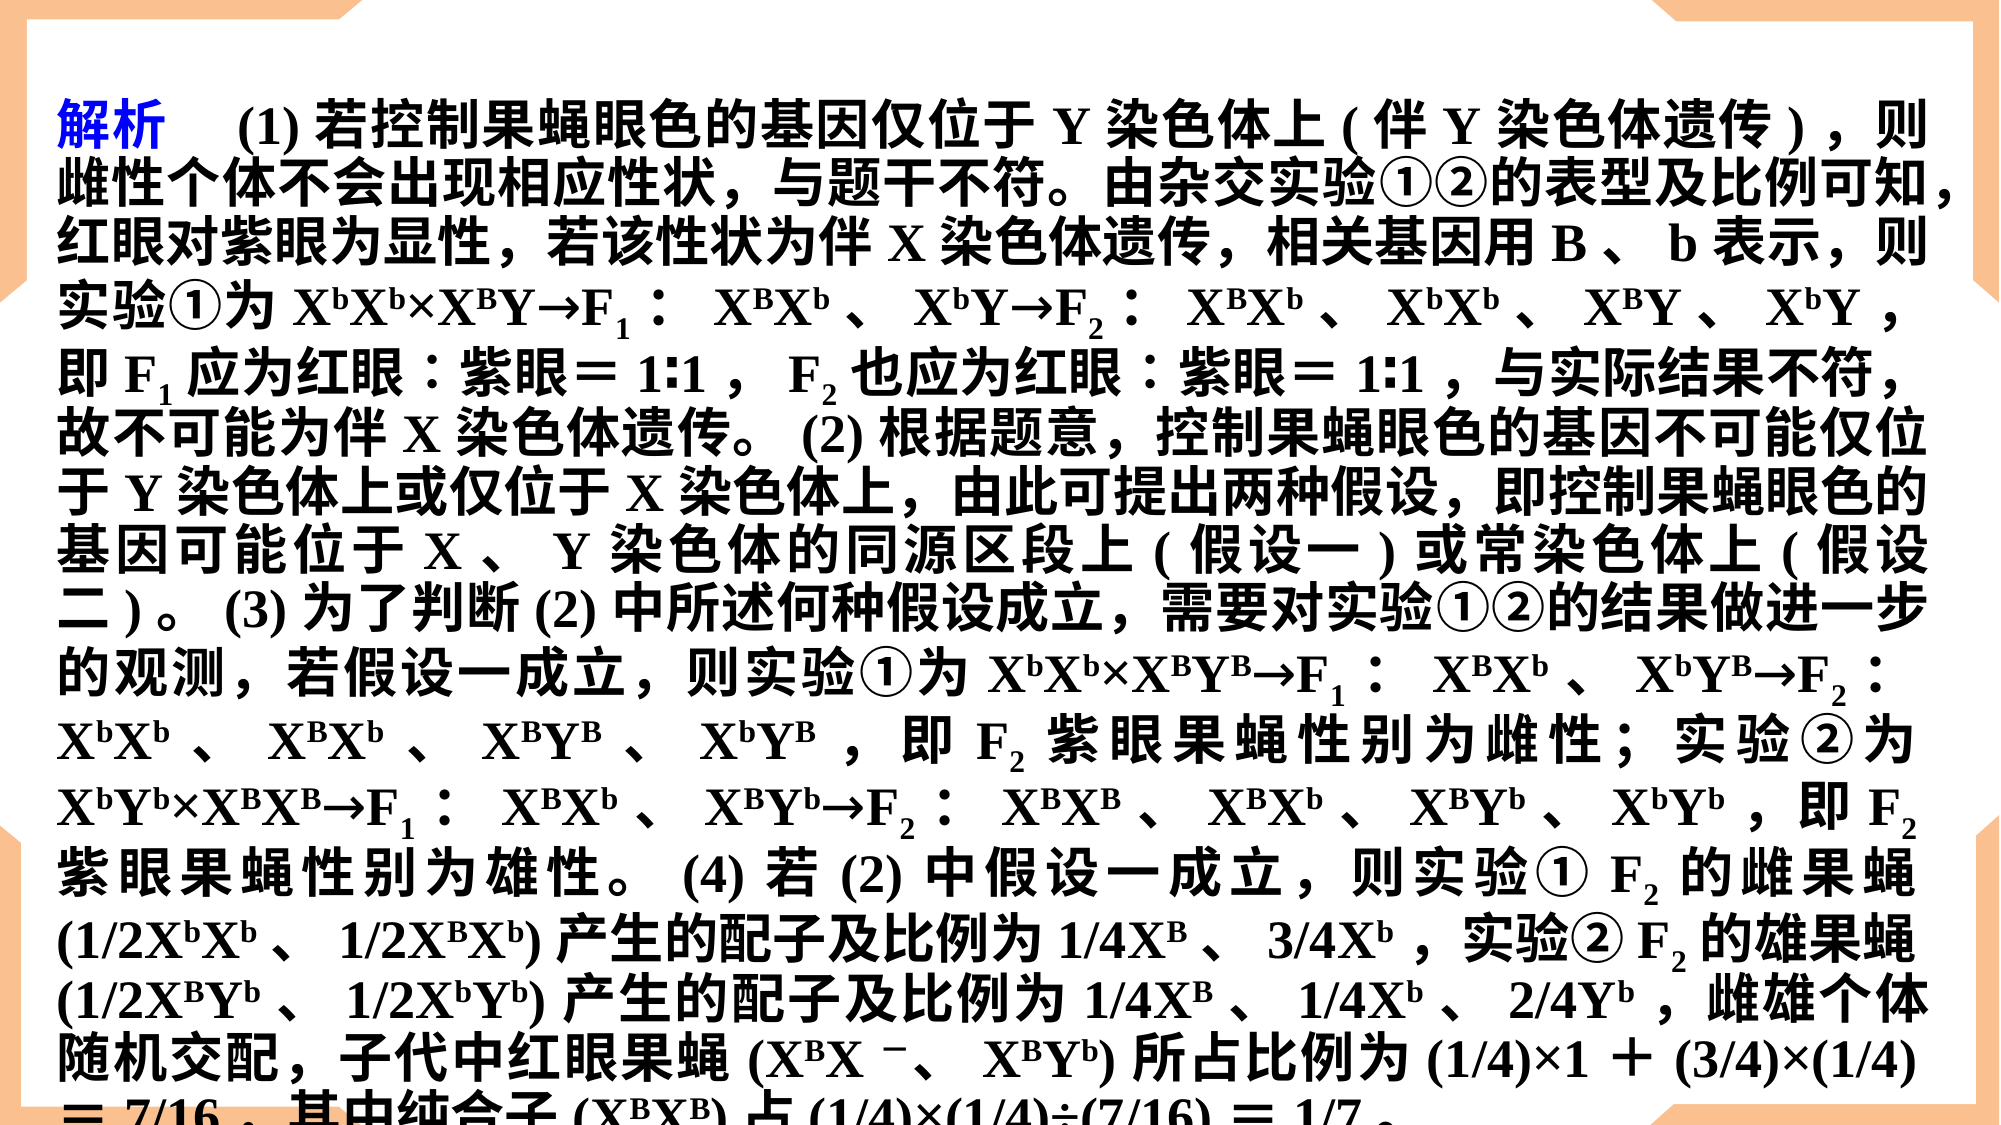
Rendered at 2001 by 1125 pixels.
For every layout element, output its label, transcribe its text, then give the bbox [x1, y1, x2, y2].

text_box 解析 (1)若控制果蝇眼色的基因仅位于Y染色体上(伴Y染色体遗传)，则雌性个体不会出现相应性状，与题干不符。由杂交实验①②的表型及比例可知，红眼对紫眼为显性，若该性状为伴X染色体遗传，相关基因用B、b表示，则实验①为XbXb×XBY→F1：XBXb、XbY→F2：XBXb、XbXb、XBY、XbY，即F1应为红眼∶紫眼＝1∶1，F2也应为红眼∶紫眼＝1∶1，与实际结果不符，故不可能为伴X染色体遗传。(2)根据题意，控制果蝇眼色的基因不可能仅位于Y染色体上或仅位于X染色体上，由此可提出两种假设，即控制果蝇眼色的基因可能位于X、Y染色体的同源区段上(假设一)或常染色体上(假设二)。(3)为了判断(2)中所述何种假设成立，需要对实验①②的结果做进一步的观测，若假设一成立，则实验①为XbXb×XBYB→F1：XBXb、XbYB→F2：XbXb、XBXb、XBYB、XbYB，即F2紫眼果蝇性别为雌性；实验②为XbYb×XBXB→F1：XBXb、XBYb→F2：XBXB、XBXb、XBYb、XbYb，即F2紫眼果蝇性别为雄性。(4)若(2)中假设一成立，则实验①F2的雌果蝇(1/2XbXb、1/2XBXb)产生的配子及比例为1/4XB、3/4Xb，实验②F2的雄果蝇(1/2XBYb、1/2XbYb)产生的配子及比例为1/4XB、1/4Xb、2/4Yb，雌雄个体随机交配，子代中红眼果蝇(XBX－、XBYb)所占比例为(1/4)×1＋(3/4)×(1/4)＝7/16，其中纯合子(XBXB)占(1/4)×(1/4)÷(7/16)＝1/7。 [42, 89, 1945, 1125]
